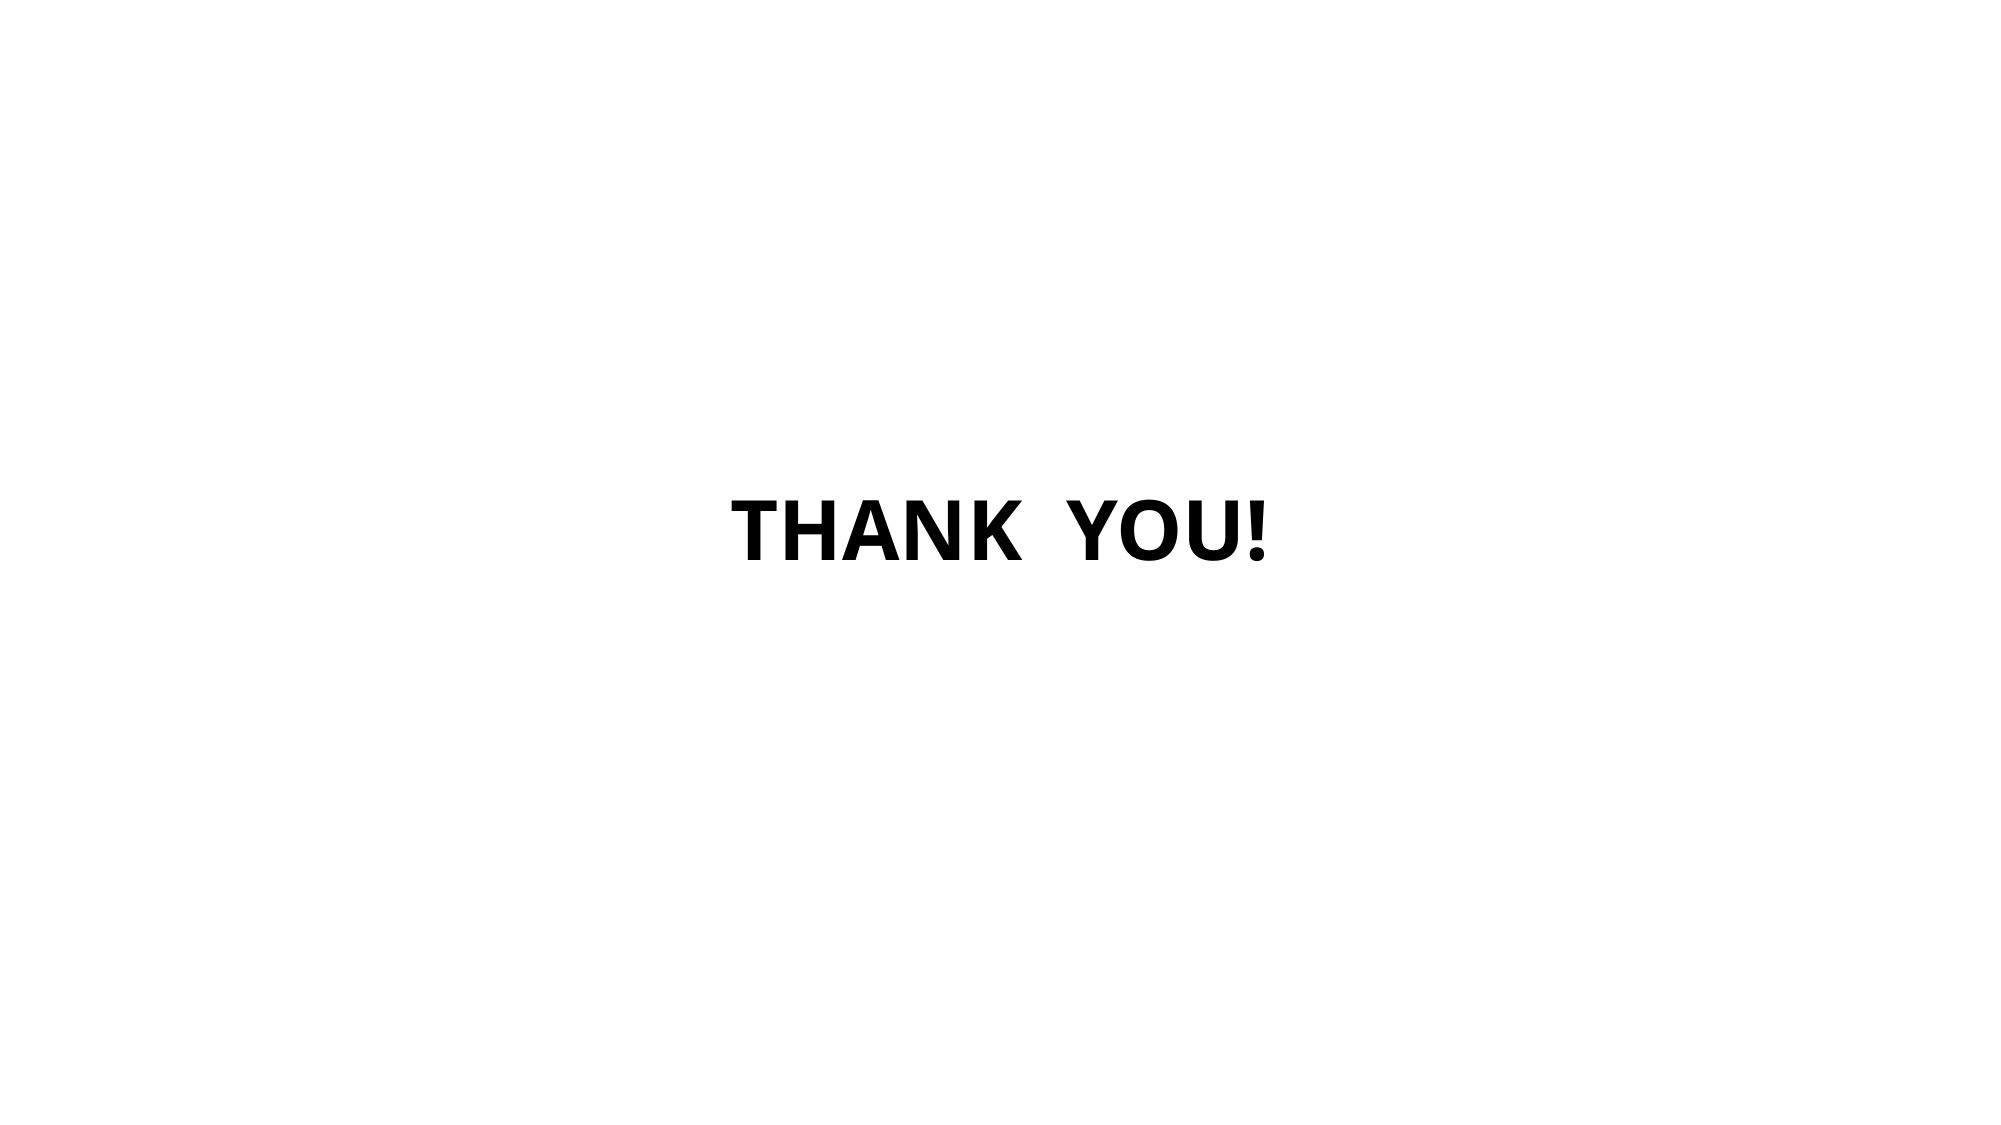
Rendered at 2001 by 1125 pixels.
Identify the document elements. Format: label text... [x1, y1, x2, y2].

list THANK YOU! [137, 480, 1863, 645]
